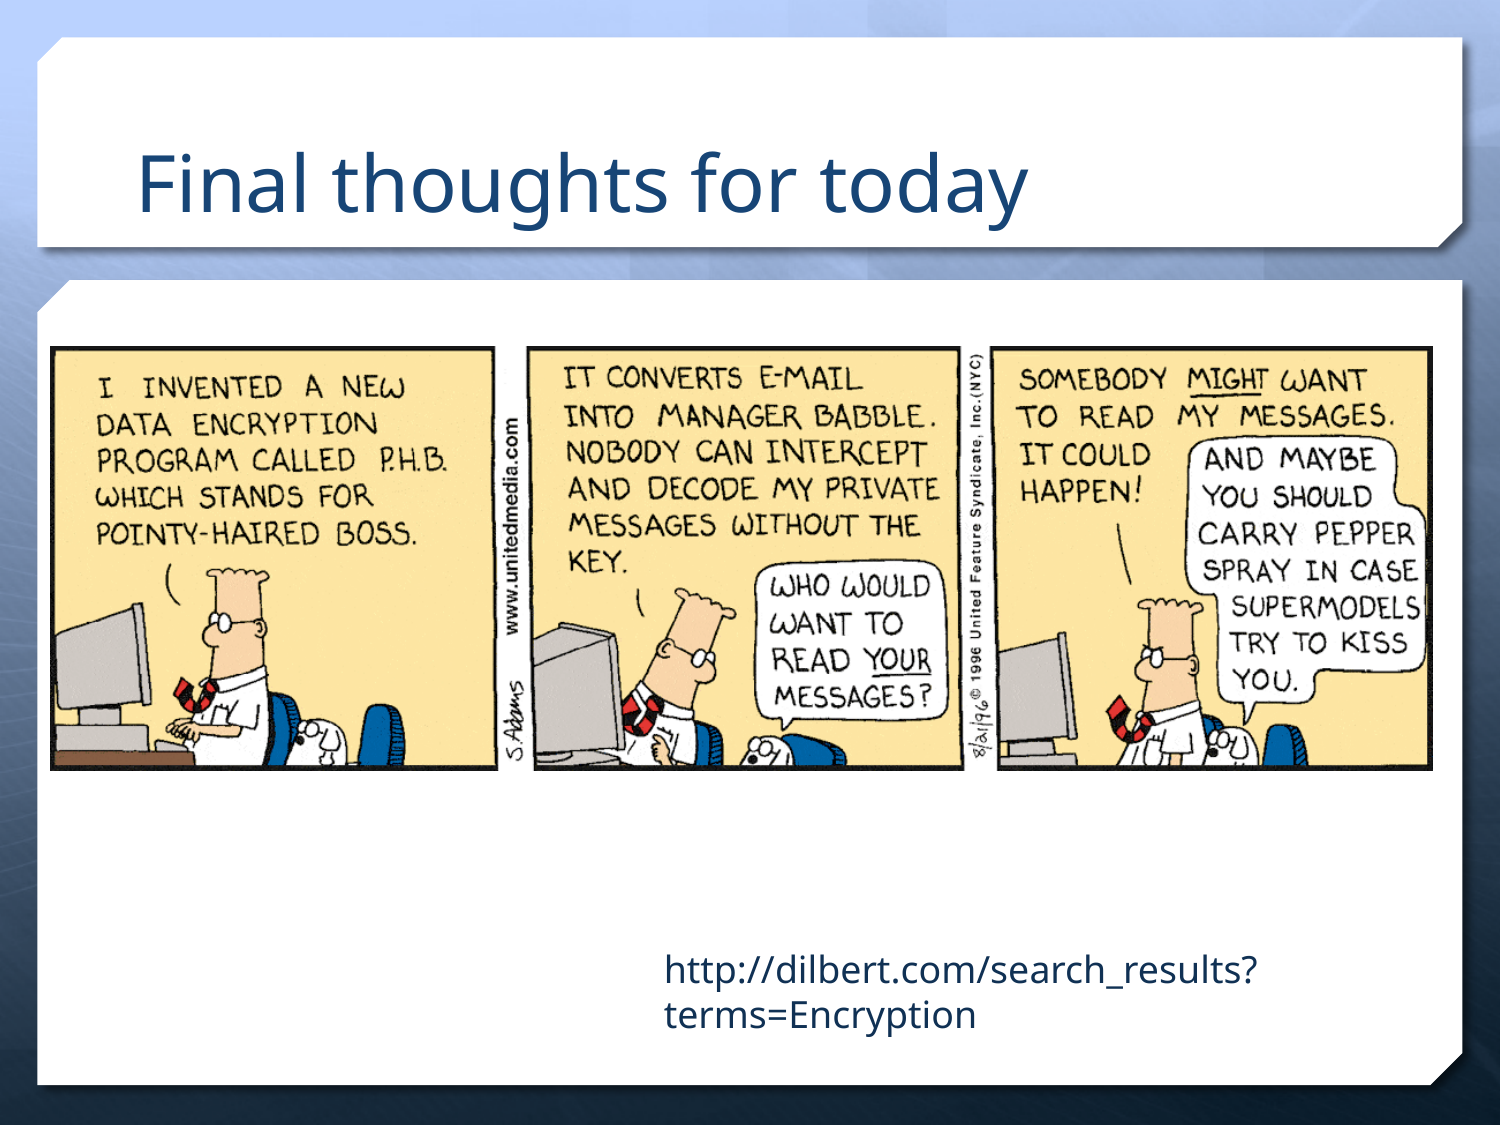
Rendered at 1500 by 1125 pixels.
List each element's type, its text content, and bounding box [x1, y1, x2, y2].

title Final thoughts for today [127, 48, 1373, 237]
picture [0, 0, 1500, 1125]
text_box http://dilbert.com/search_results?terms=Encryption [656, 939, 1407, 1044]
